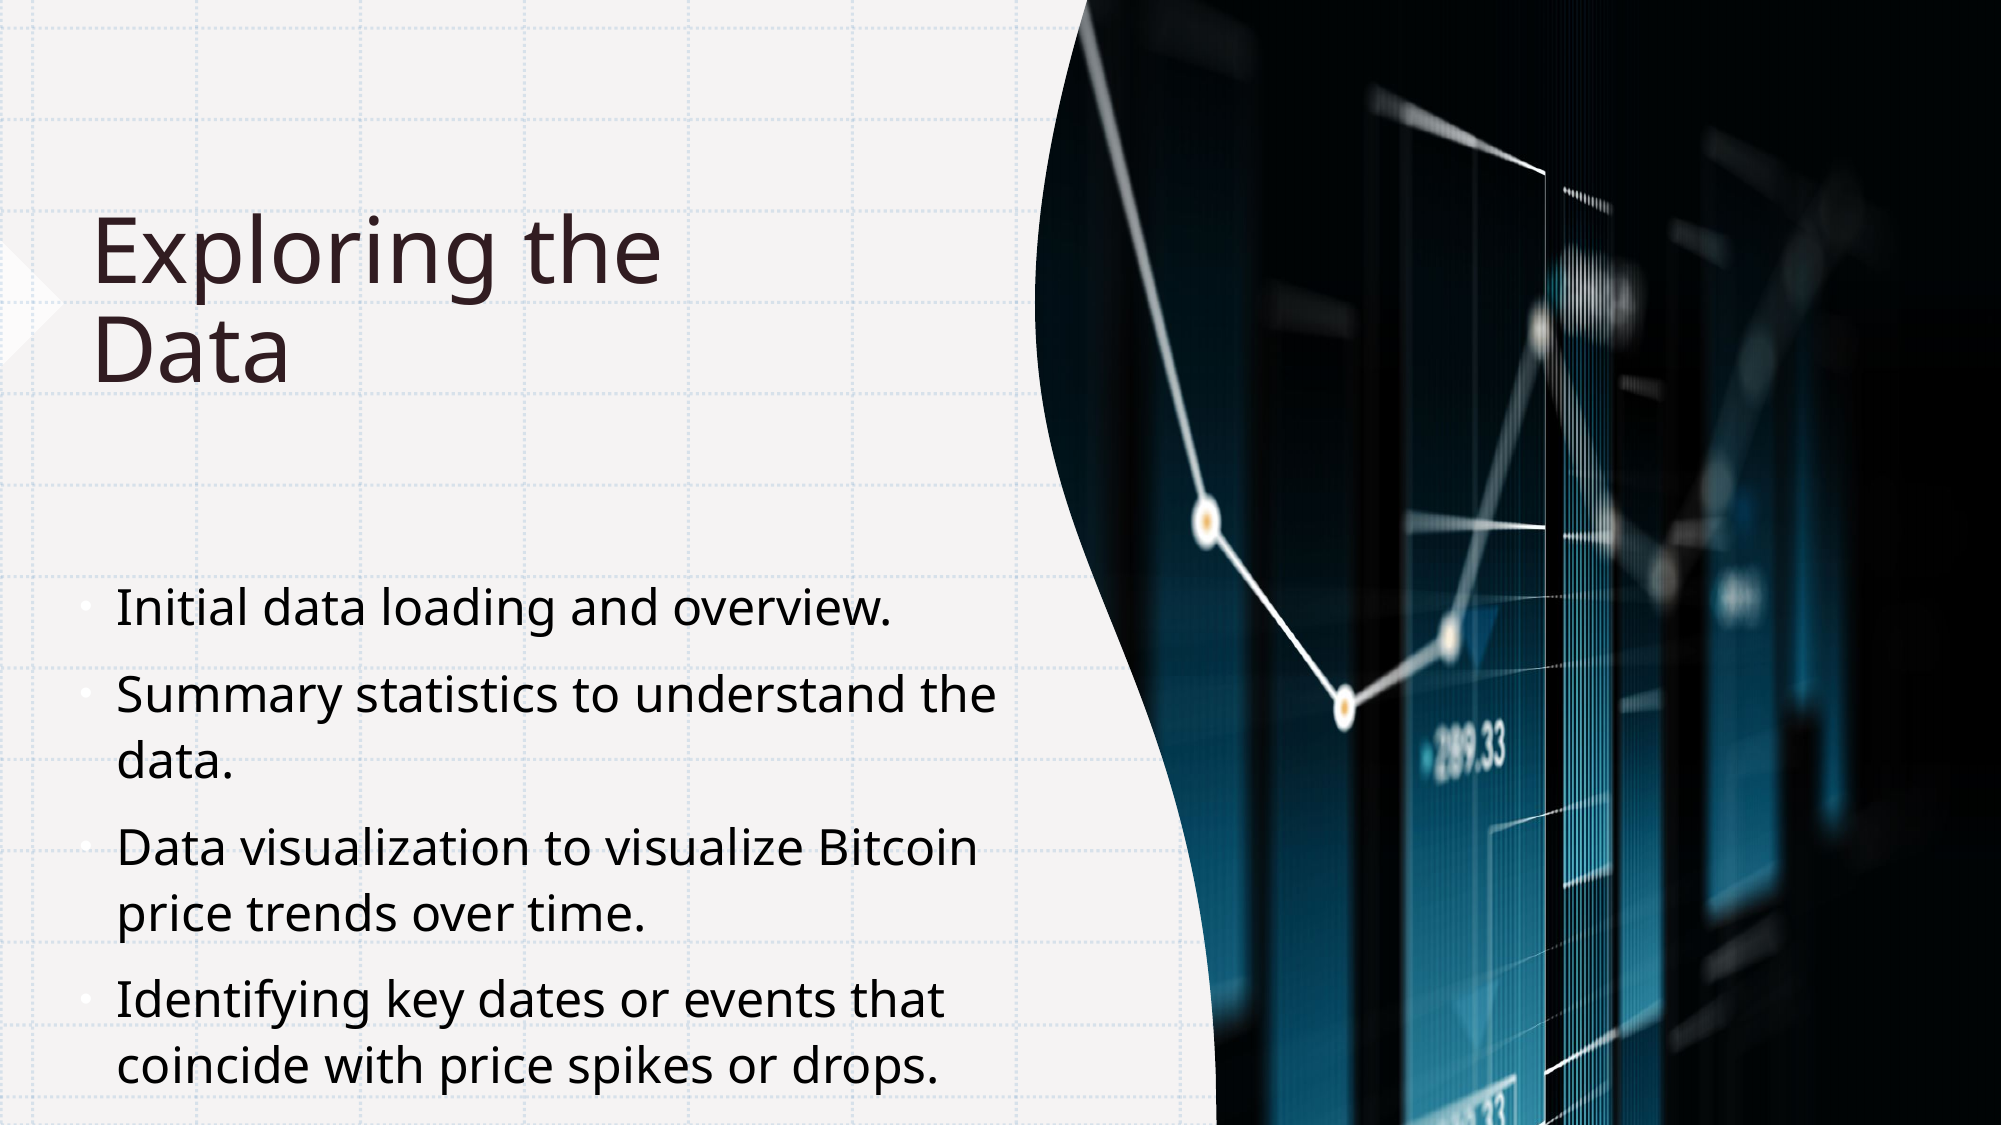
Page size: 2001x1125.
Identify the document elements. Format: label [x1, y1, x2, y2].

picture [1034, 0, 2001, 1125]
text_box [0, 0, 1034, 1125]
